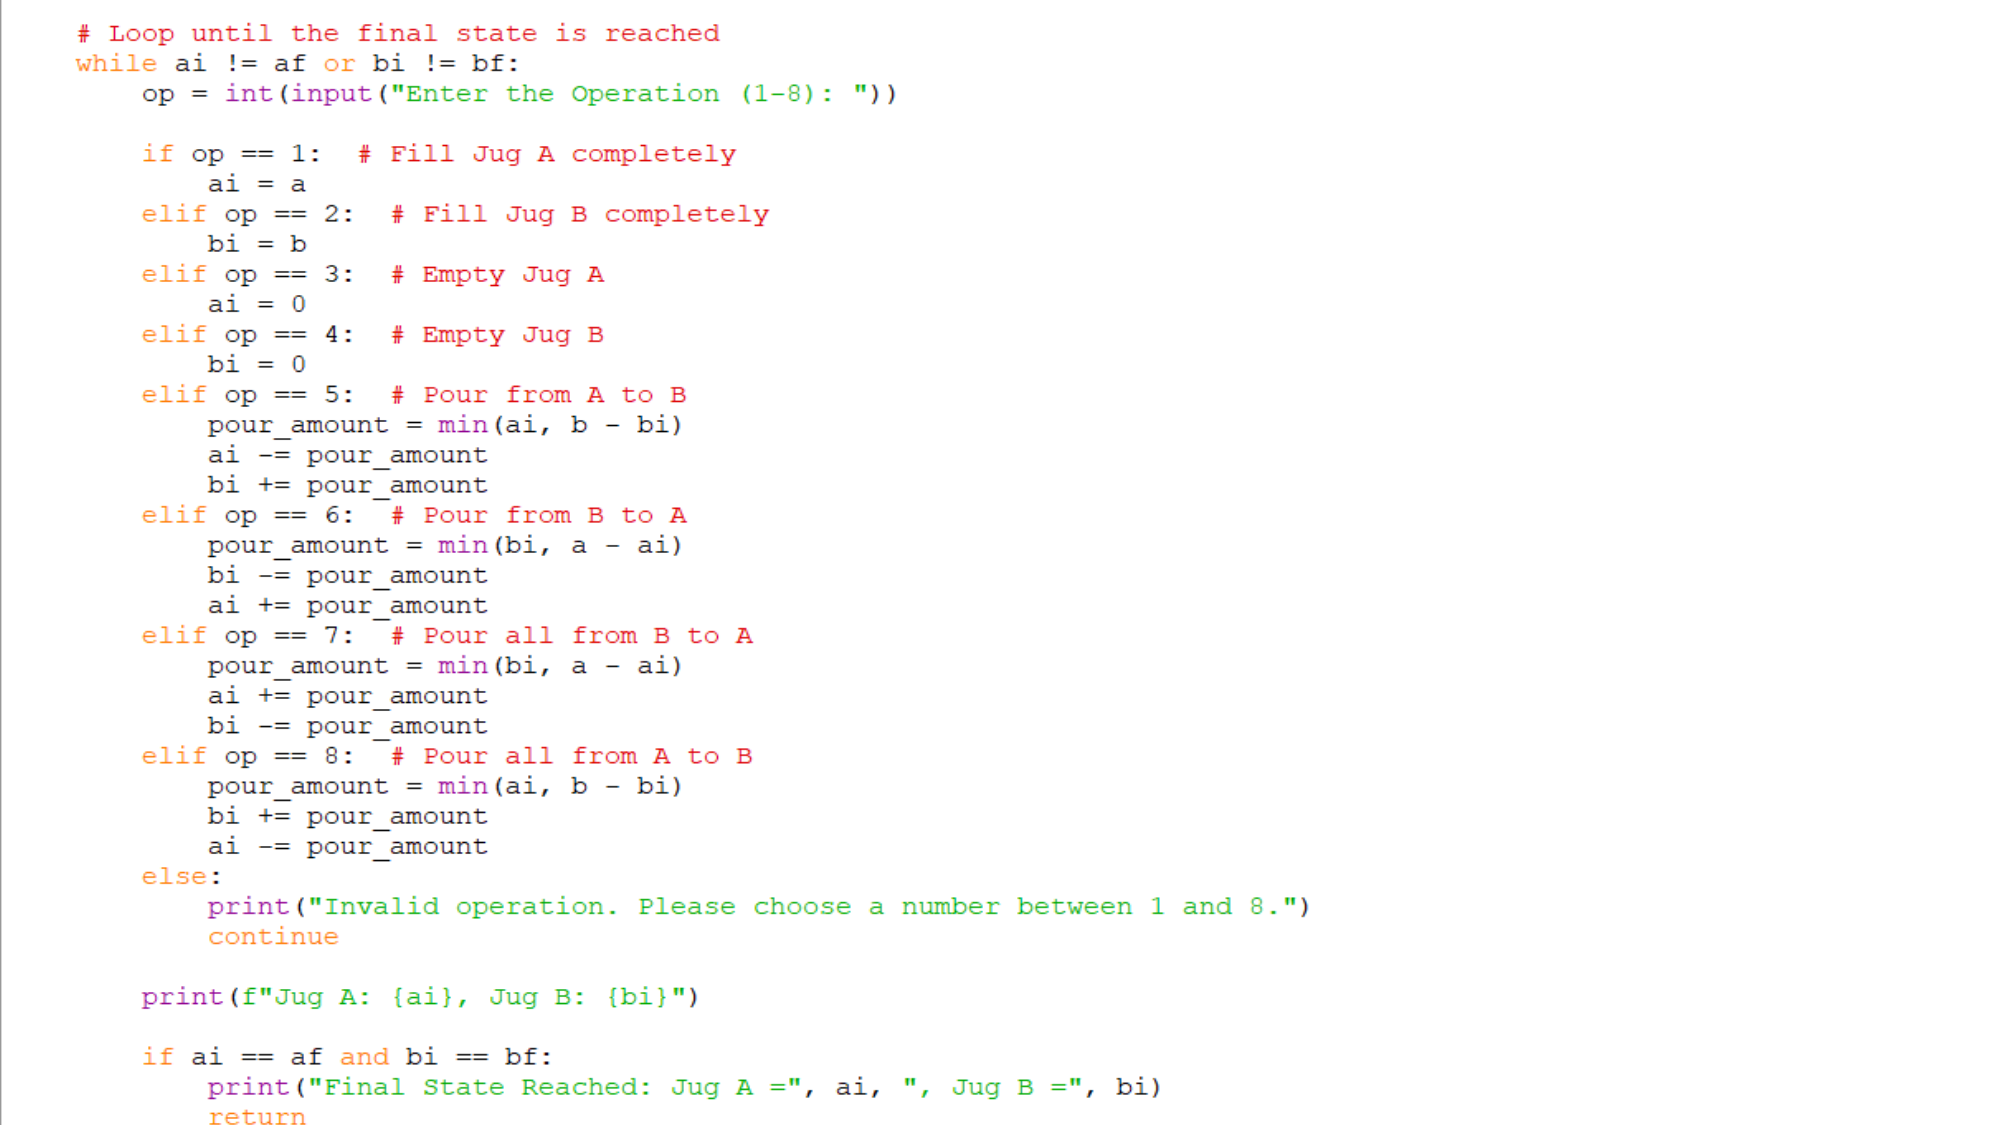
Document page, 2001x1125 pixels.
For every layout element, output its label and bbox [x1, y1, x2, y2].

picture [0, 0, 1396, 1125]
